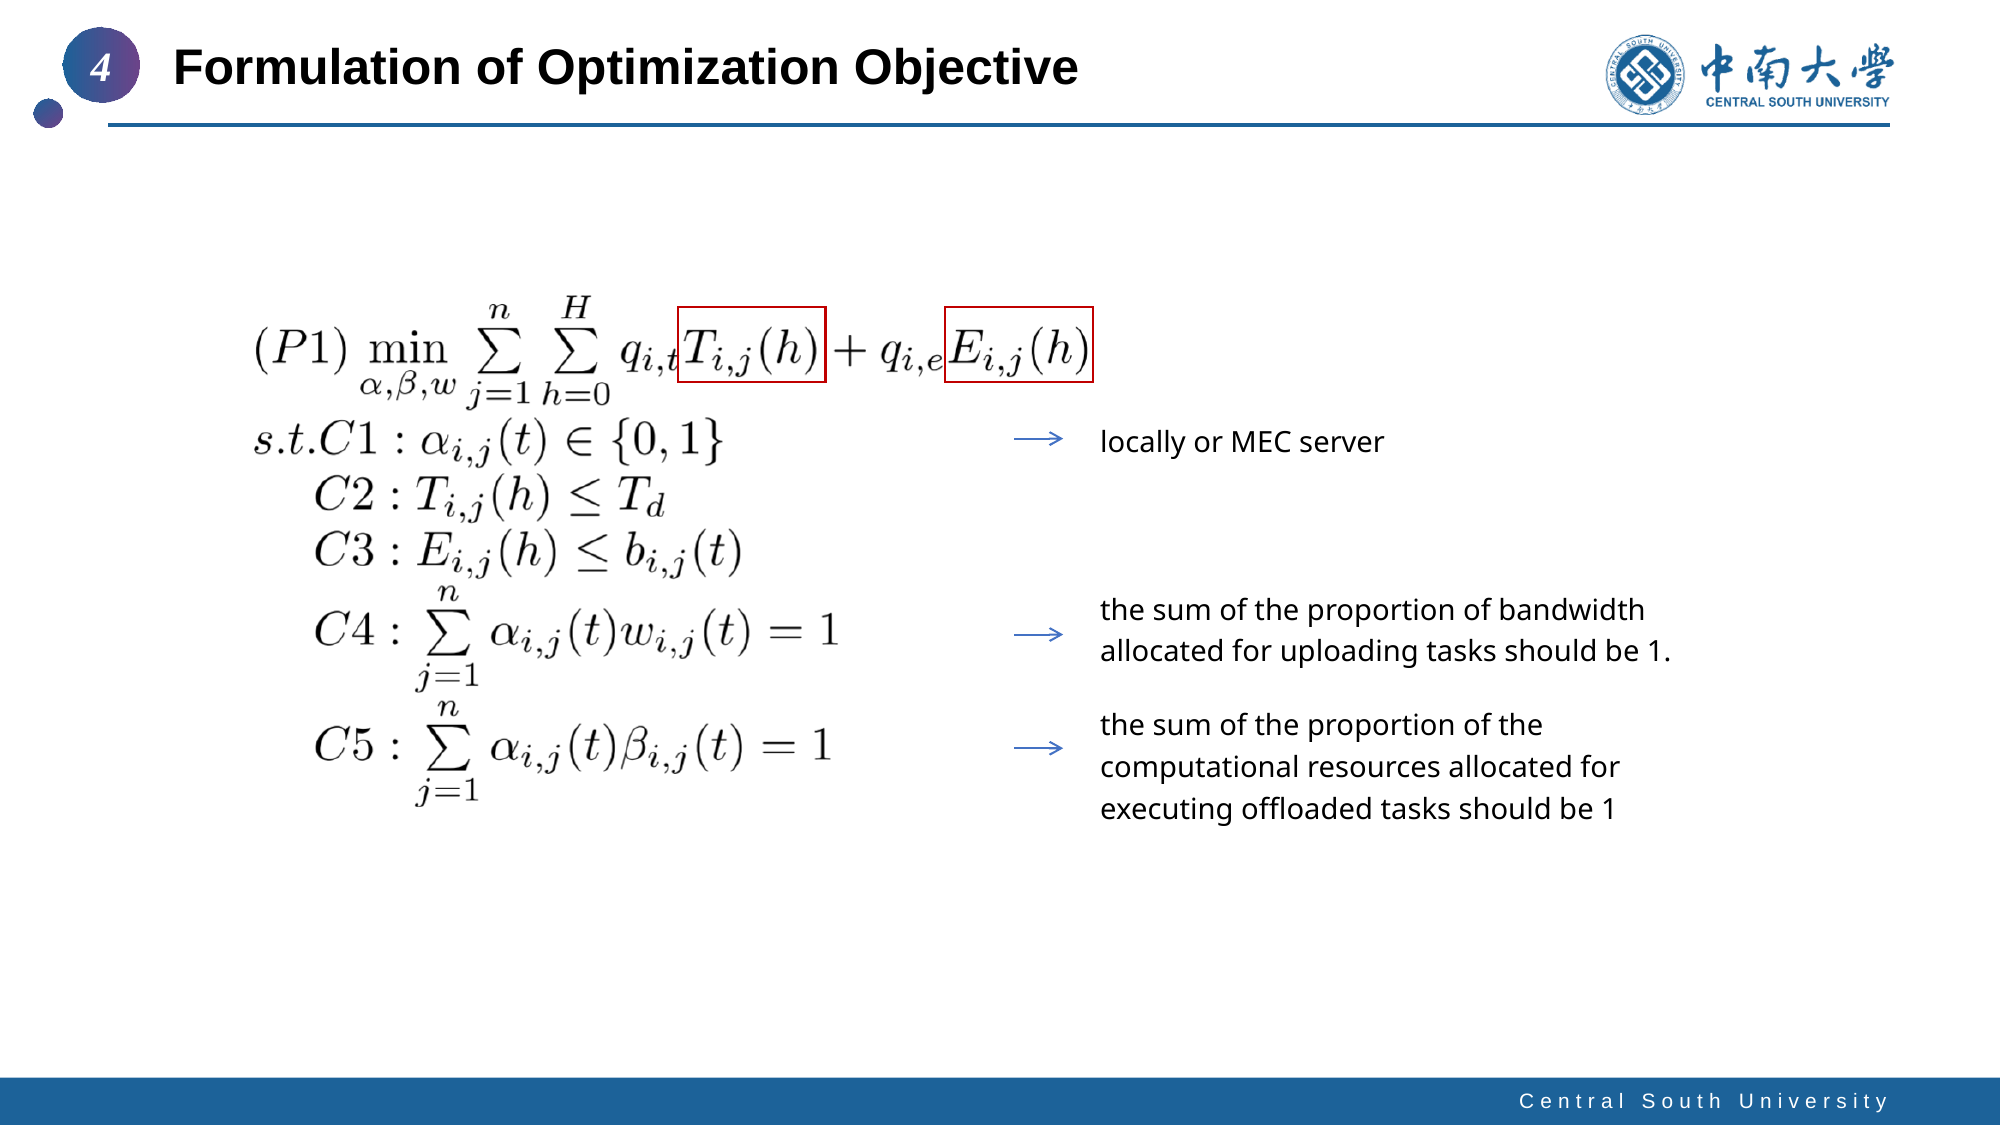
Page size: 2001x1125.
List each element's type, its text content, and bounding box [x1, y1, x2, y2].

text_box locally or MEC server [1093, 400, 1670, 466]
text_box [0, 1077, 2000, 1125]
picture [1595, 28, 1907, 121]
text_box Formulation of Optimization Objective [173, 11, 1524, 103]
text_box the sum of the proportion of bandwidth allocated for uploading tasks should be 1. [1093, 576, 1746, 675]
text_box the sum of the proportion of the computational resources allocated for executing offloaded tasks should be 1 [1085, 692, 1746, 833]
picture [244, 275, 1093, 813]
text_box Central South University [1504, 1080, 1902, 1120]
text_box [33, 26, 140, 128]
